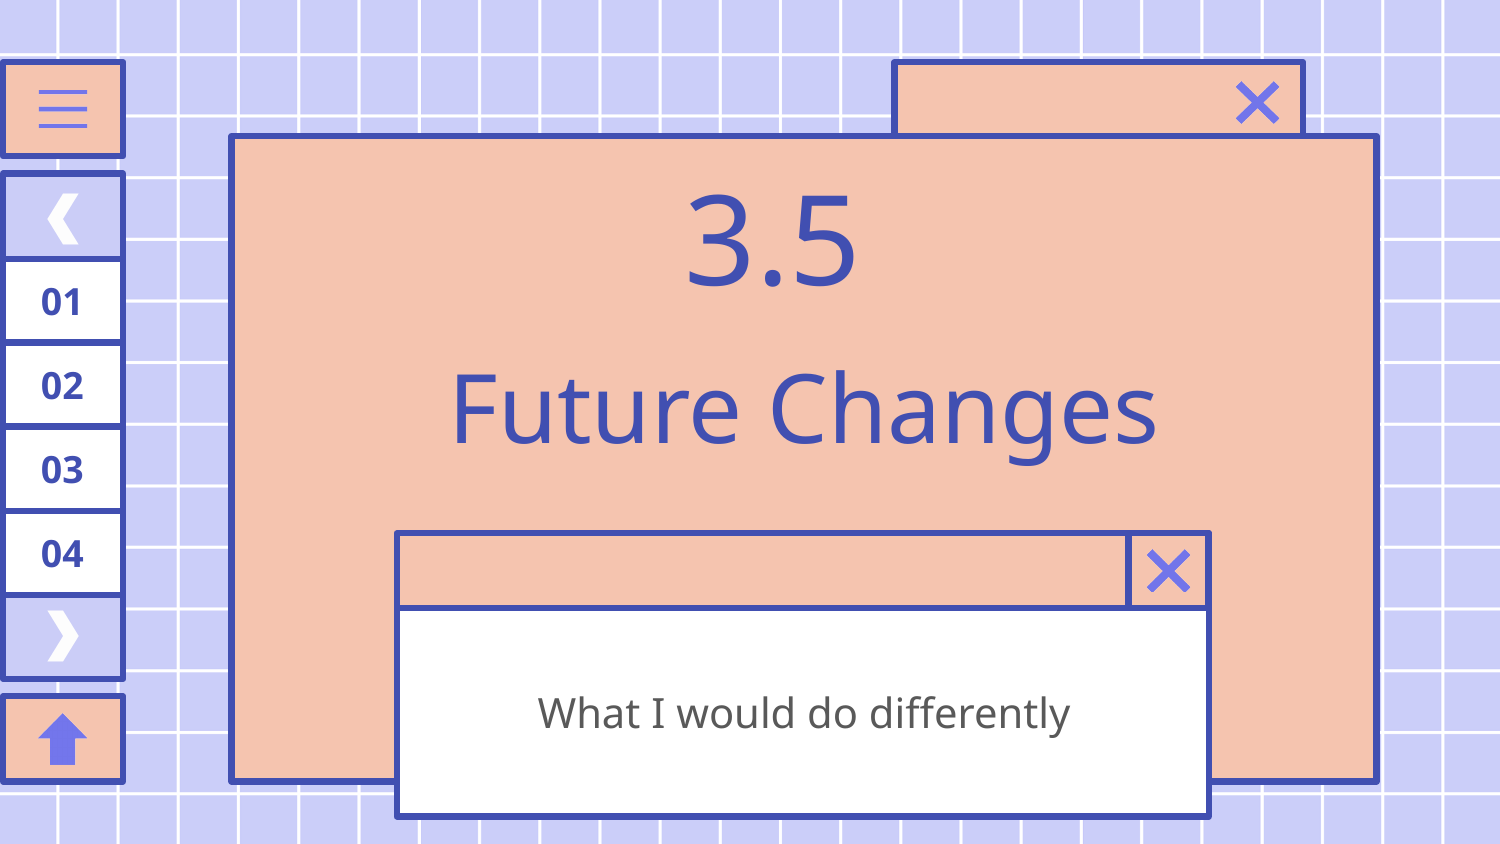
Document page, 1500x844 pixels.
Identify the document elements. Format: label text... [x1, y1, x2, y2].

picture [38, 610, 88, 662]
text_box 02 [20, 365, 104, 403]
picture [0, 0, 1500, 844]
text_box 03 [20, 449, 104, 487]
picture [38, 90, 88, 129]
title 3.5 [666, 147, 880, 323]
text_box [396, 533, 1210, 817]
text_box 01 [20, 281, 104, 319]
picture [37, 713, 88, 765]
title Future Changes [392, 322, 1216, 487]
text_box 04 [20, 533, 104, 572]
picture [38, 193, 88, 245]
